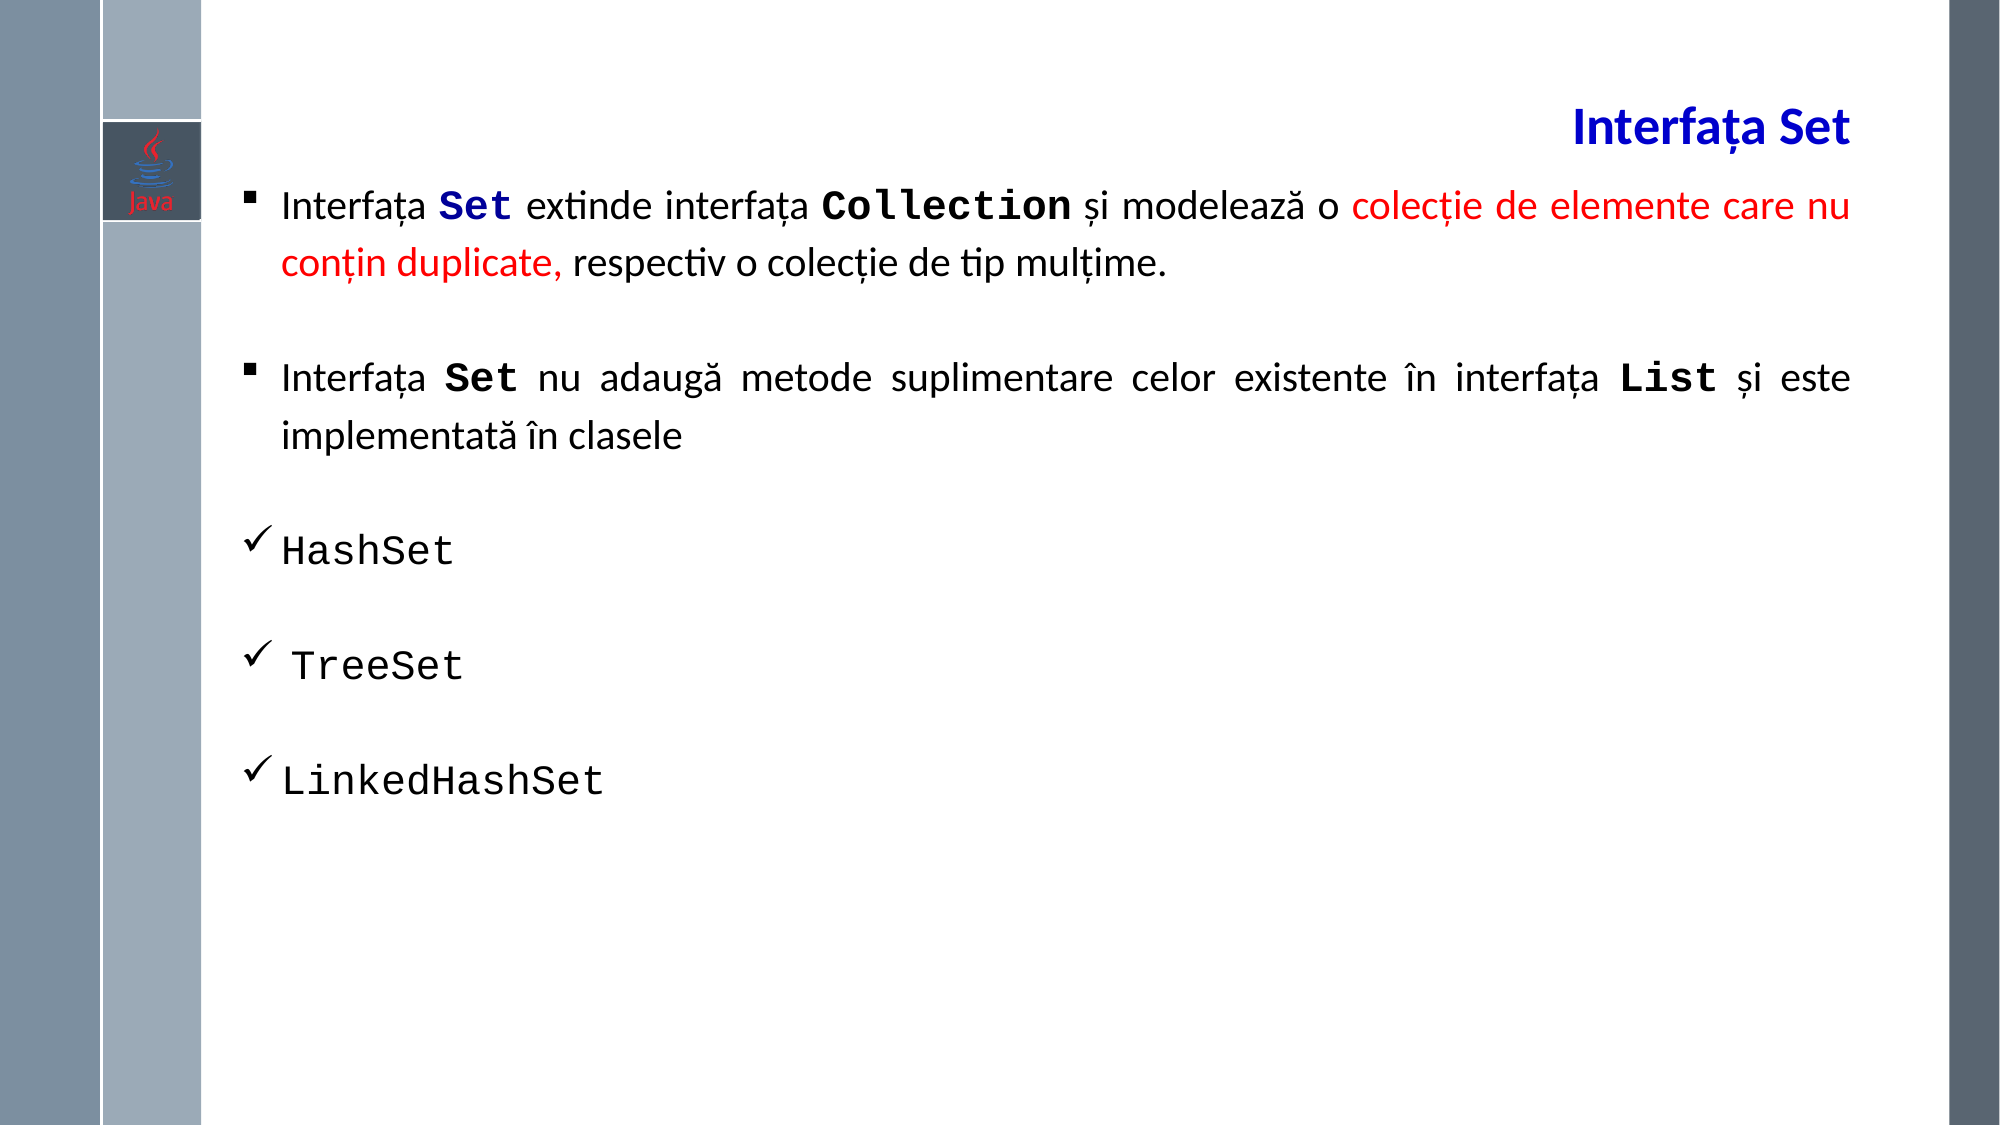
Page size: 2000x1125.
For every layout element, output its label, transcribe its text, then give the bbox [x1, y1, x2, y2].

list Interfața Set extinde interfața Collection și modelează o colecție de elemente care nu conțin duplicate, respectiv o colecție de tip mulțime. Interfața Set nu adaugă metode suplimentare celor existente în interfața List și este implementată în clasele HashSet TreeSet LinkedHashSet [225, 162, 1867, 1061]
title Interfața Set [261, 29, 1867, 162]
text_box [102, 122, 200, 221]
